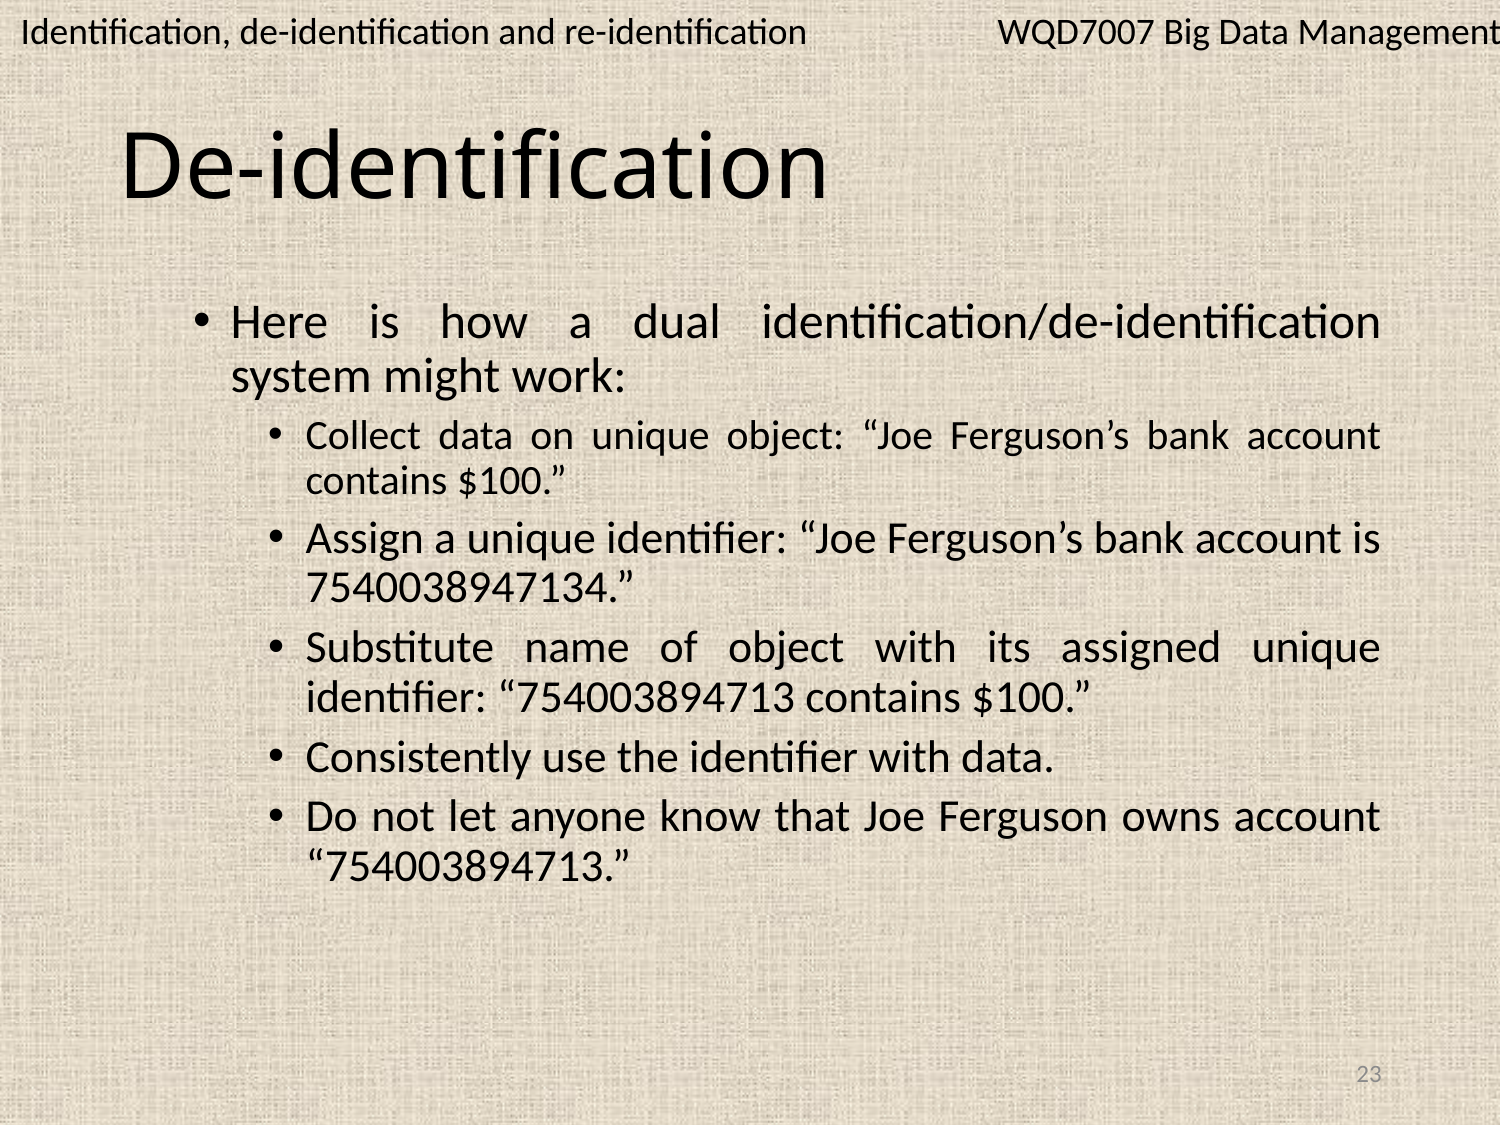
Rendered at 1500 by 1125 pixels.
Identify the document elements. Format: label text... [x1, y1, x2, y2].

list Here is how a dual identification/de-identification system might work: Collect data on unique object: “Joe Ferguson’s bank account contains $100.” Assign a unique identifier: “Joe Ferguson’s bank account is 7540038947134.” Substitute name of object with its assigned unique identifier: “754003894713 contains $100.” Consistently use the identifier with data. Do not let anyone know that Joe Ferguson owns account “754003894713.” [103, 287, 1397, 1002]
title De-identification [103, 59, 1397, 278]
text_box WQD7007 Big Data Management [982, 0, 1500, 60]
slide_number 23 [1059, 1042, 1397, 1103]
text_box Identification, de-identification and re-identification [5, 0, 824, 59]
